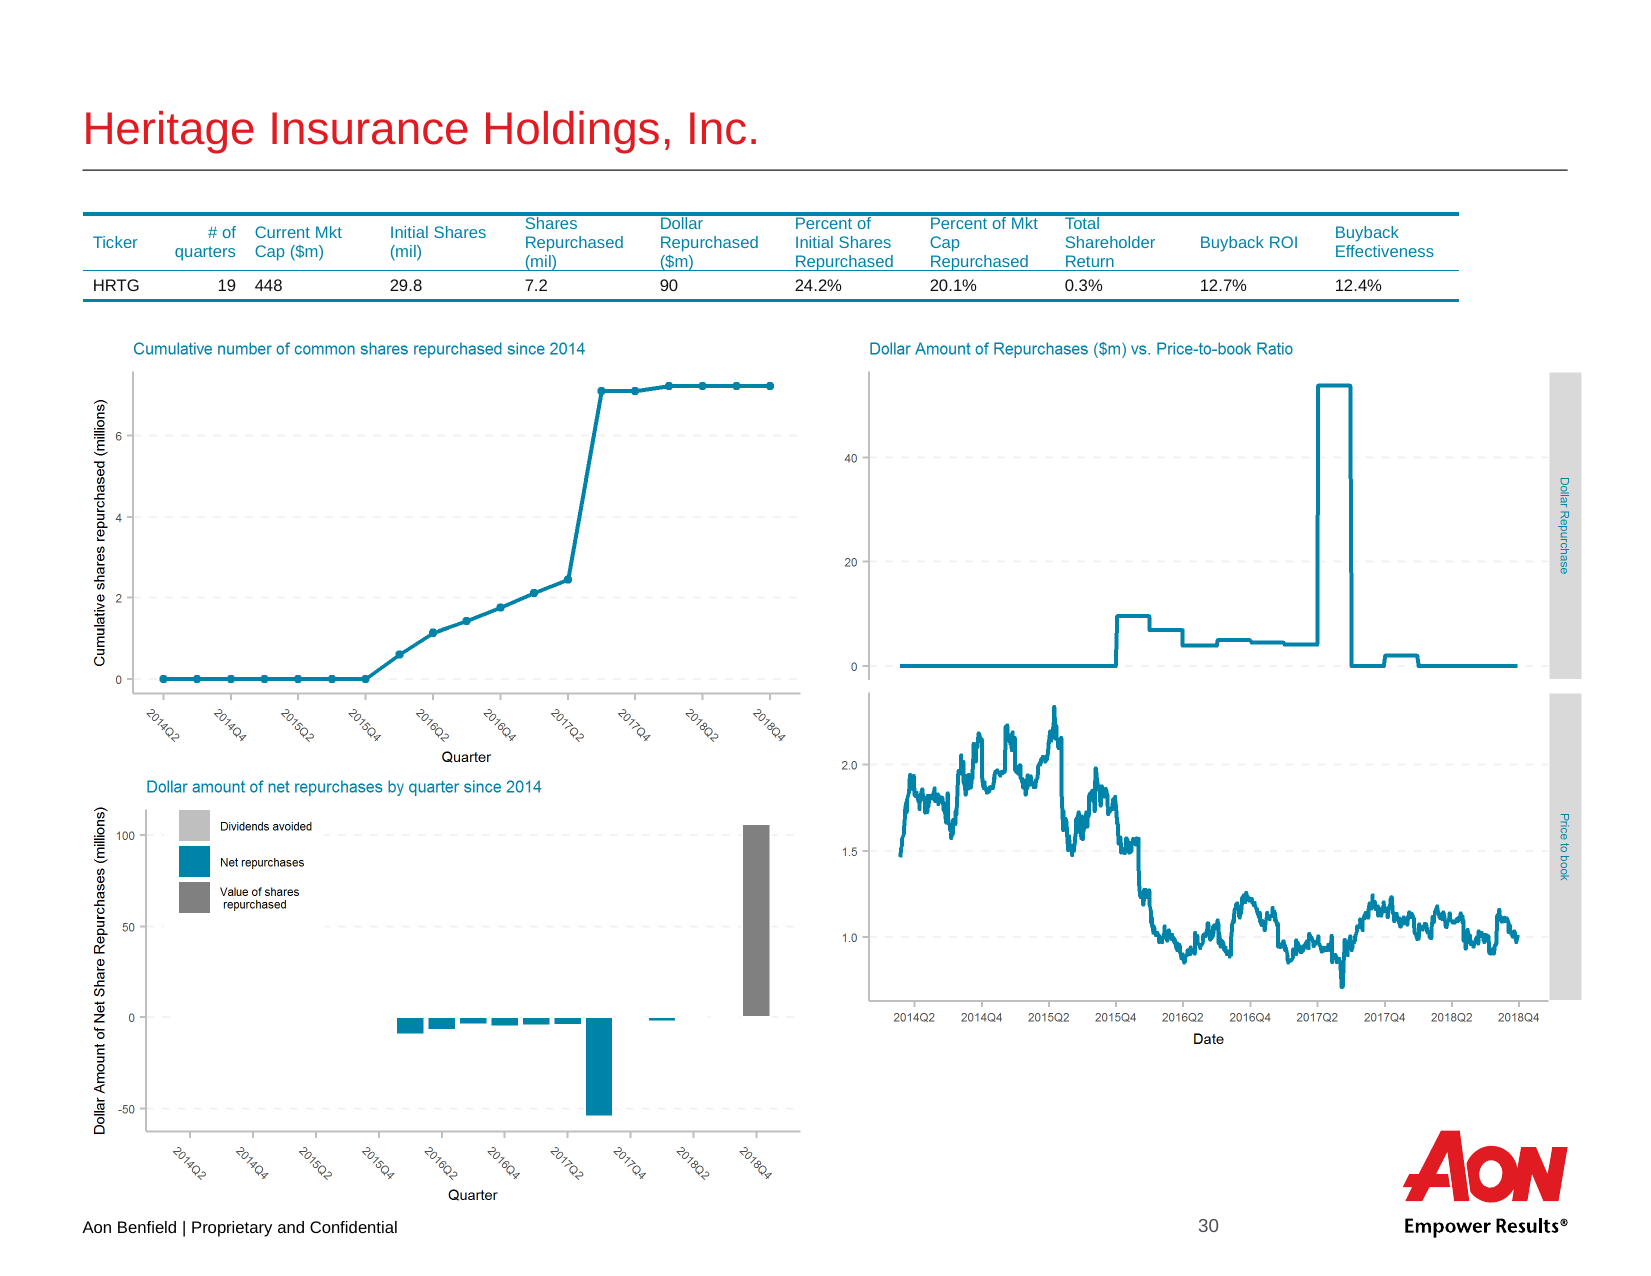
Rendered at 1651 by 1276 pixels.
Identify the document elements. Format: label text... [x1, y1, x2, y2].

table_cell 29.8 [379, 271, 514, 299]
table_cell 448 [244, 271, 379, 299]
table_header Buyback Effectiveness [1324, 216, 1459, 270]
table_header Shares Repurchased (mil) [514, 216, 649, 270]
table_header Total Shareholder Return [1054, 216, 1189, 270]
table_header # of quarters [163, 216, 244, 270]
table_cell 90 [649, 271, 784, 299]
table_header Initial Shares (mil) [379, 216, 514, 270]
table_cell 0.3% [1054, 271, 1189, 299]
table_header Buyback ROI [1189, 216, 1324, 270]
table_header Dollar Repurchased ($m) [649, 216, 784, 270]
table_header Current Mkt Cap ($m) [244, 216, 379, 270]
table_header Percent of Mkt Cap Repurchased [919, 216, 1054, 270]
table_cell 7.2 [514, 271, 649, 299]
table_header Ticker [83, 216, 163, 270]
picture [829, 329, 1595, 1061]
table_cell 24.2% [784, 271, 919, 299]
table_cell 20.1% [919, 271, 1054, 299]
table_header Percent of Initial Shares Repurchased [784, 216, 919, 270]
picture [80, 329, 814, 1217]
table_cell 19 [163, 271, 244, 299]
table_cell 12.7% [1189, 271, 1324, 299]
title Heritage Insurance Holdings, Inc. [82, 74, 1571, 154]
table_cell 12.4% [1324, 271, 1459, 299]
table_cell HRTG [83, 271, 163, 299]
